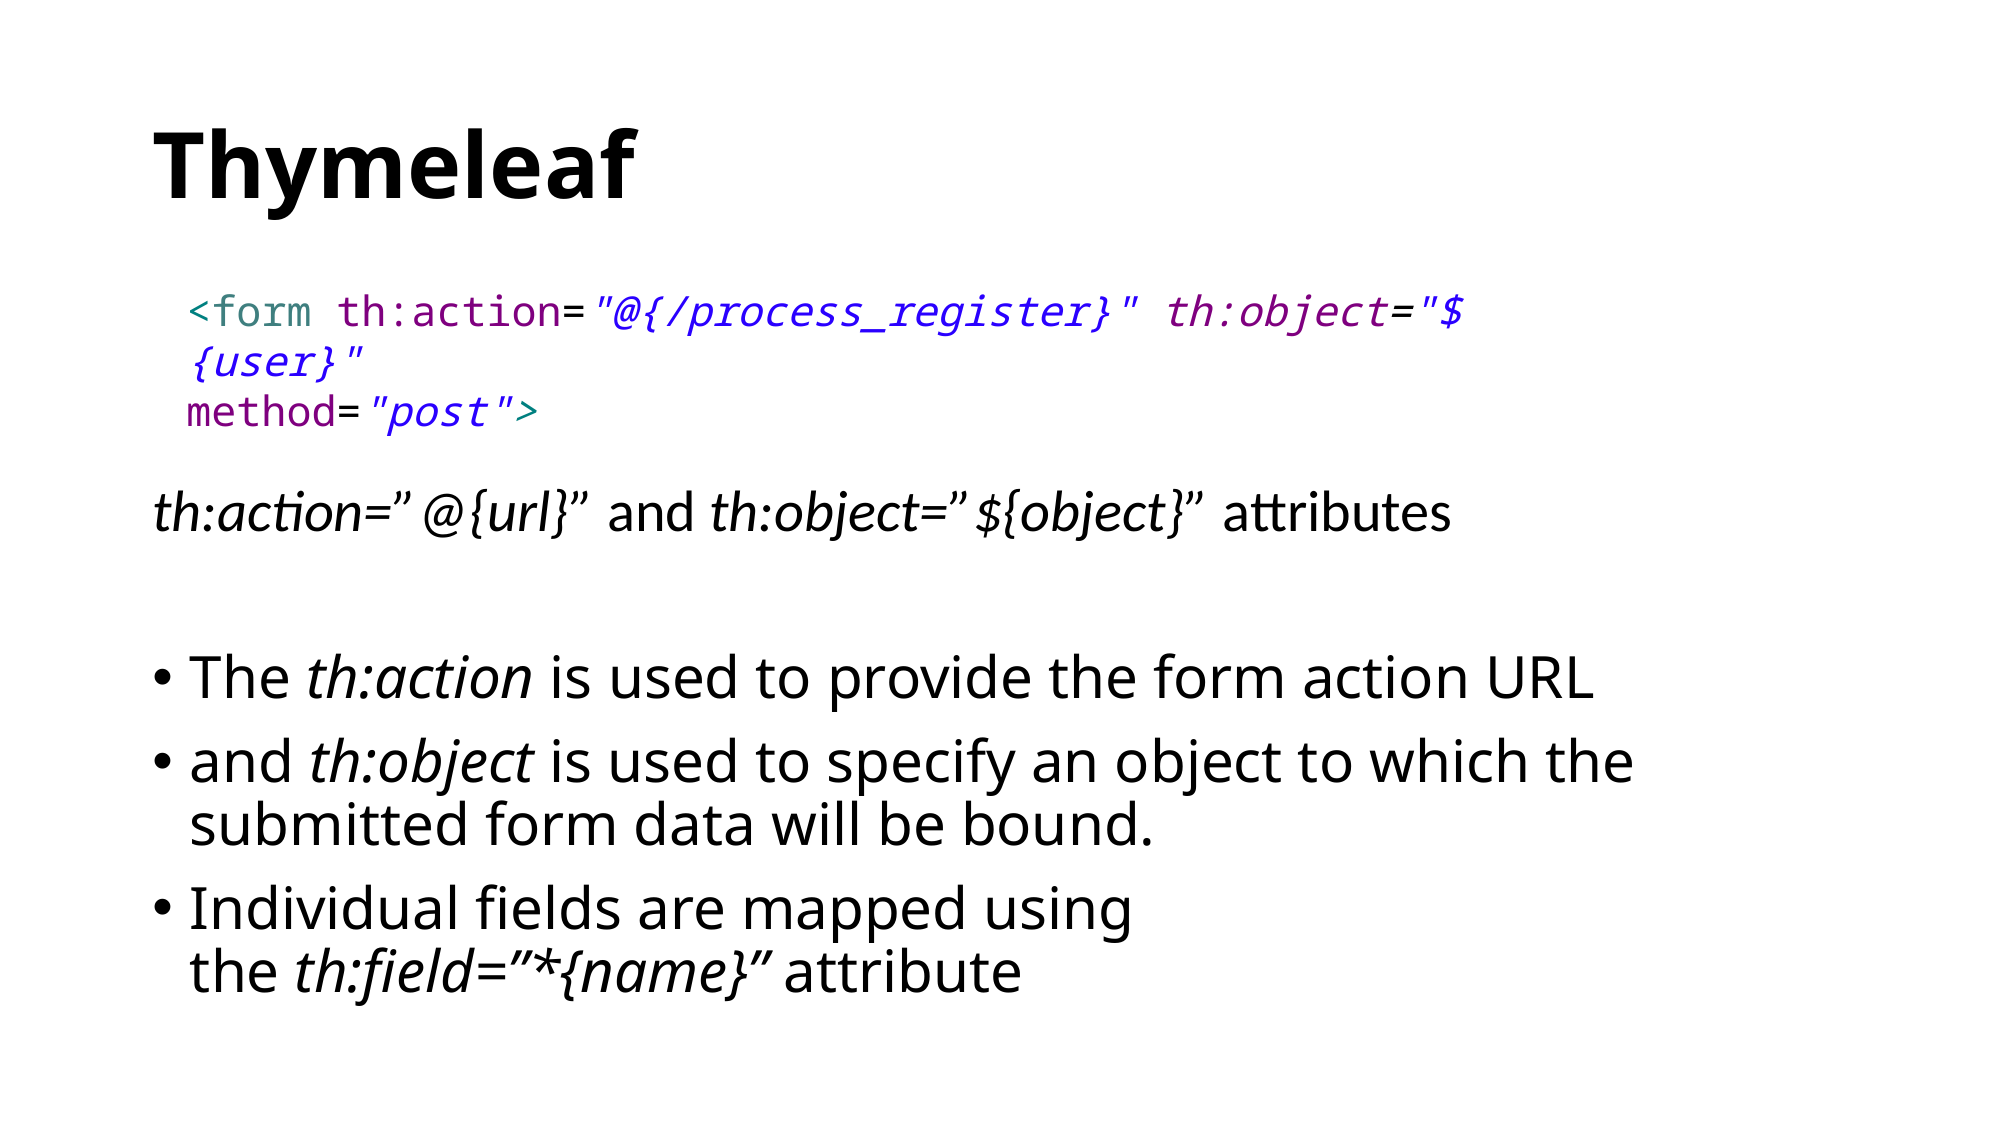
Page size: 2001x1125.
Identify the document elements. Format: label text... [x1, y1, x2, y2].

list th:action=”@{url}” and th:object=”${object}” attributes The th:action is used to provide the form action URL and th:object is used to specify an object to which the submitted form data will be bound. Individual fields are mapped using the th:field=”*{name}” attribute [137, 299, 1863, 1066]
text_box <form th:action="@{/process_register}" th:object="${user}" method="post"> [171, 277, 1651, 443]
title Thymeleaf [137, 59, 1863, 278]
